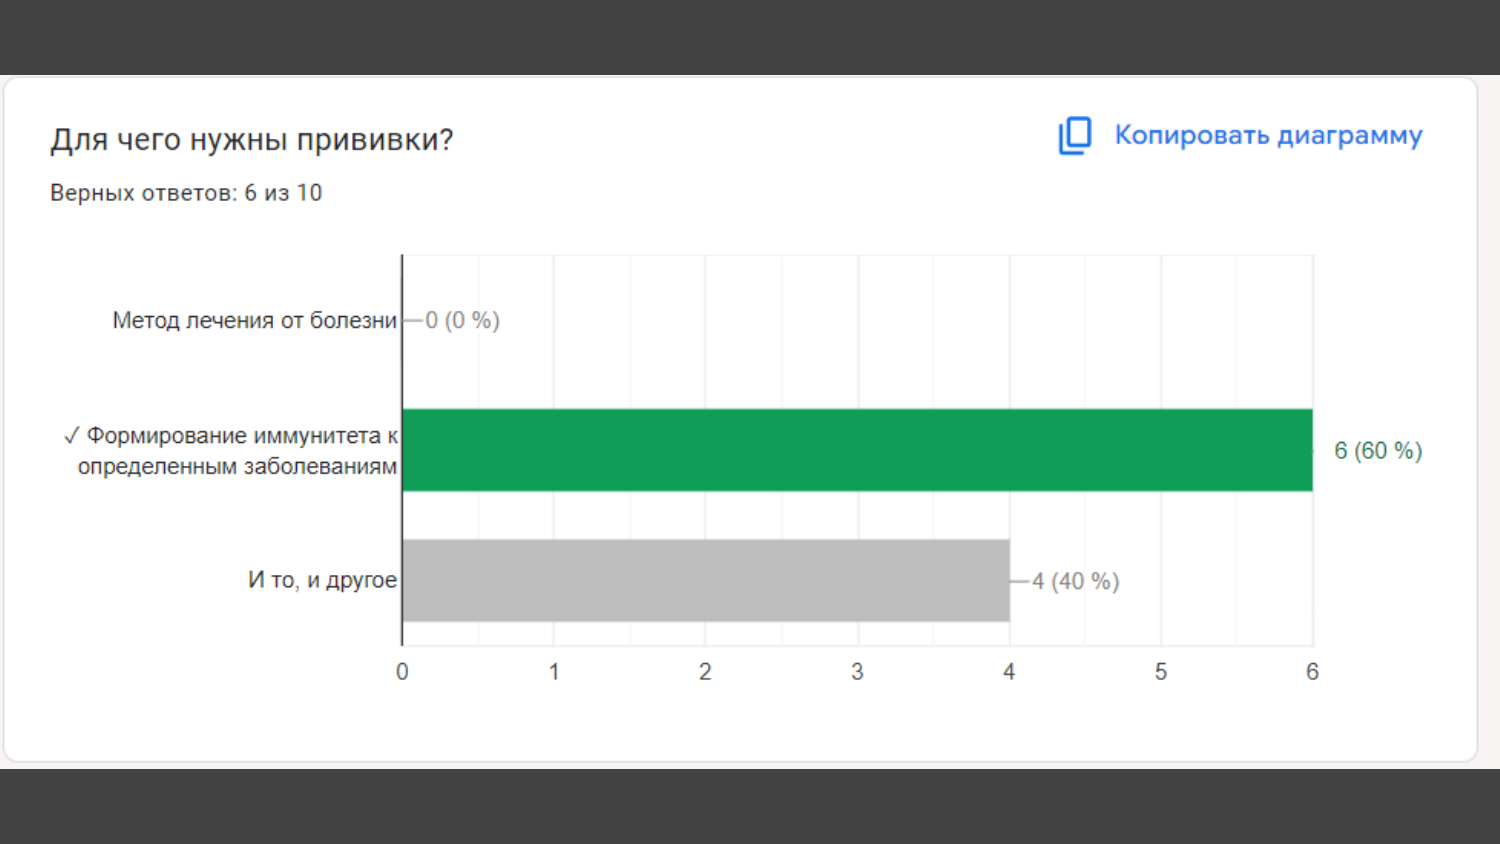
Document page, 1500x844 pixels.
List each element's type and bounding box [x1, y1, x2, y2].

picture [0, 74, 1500, 769]
